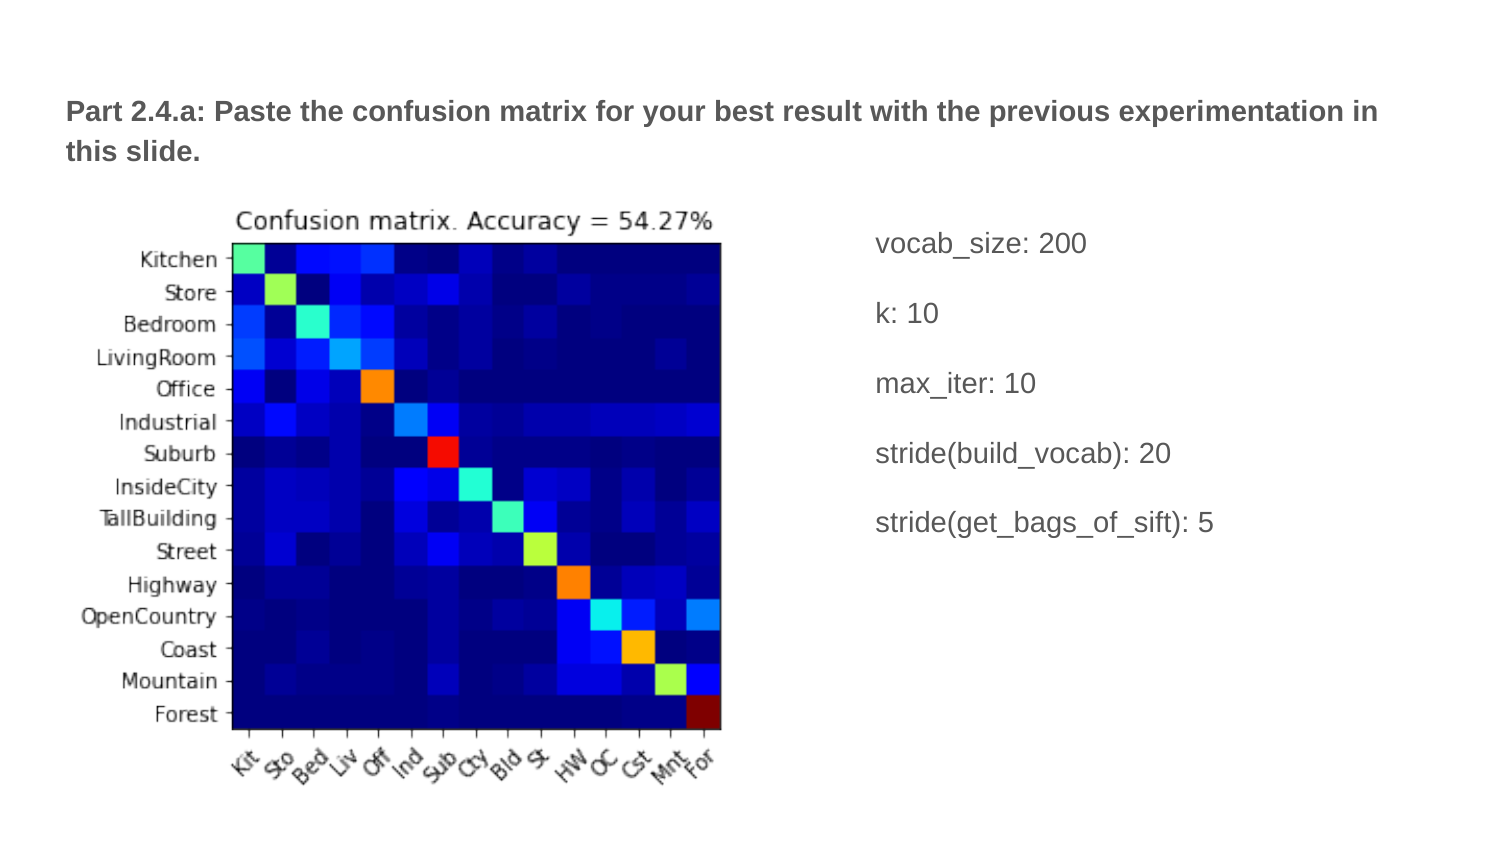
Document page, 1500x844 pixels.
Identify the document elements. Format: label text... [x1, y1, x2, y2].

text_box Part 2.4.a: Paste the confusion matrix for your best result with the previous experimentation in this slide. [51, 71, 1422, 223]
text_box vocab_size: 200 k: 10 max_iter: 10 stride(build_vocab): 20 stride(get_bags_of_sift): 5 [860, 209, 1264, 554]
picture [65, 195, 737, 802]
